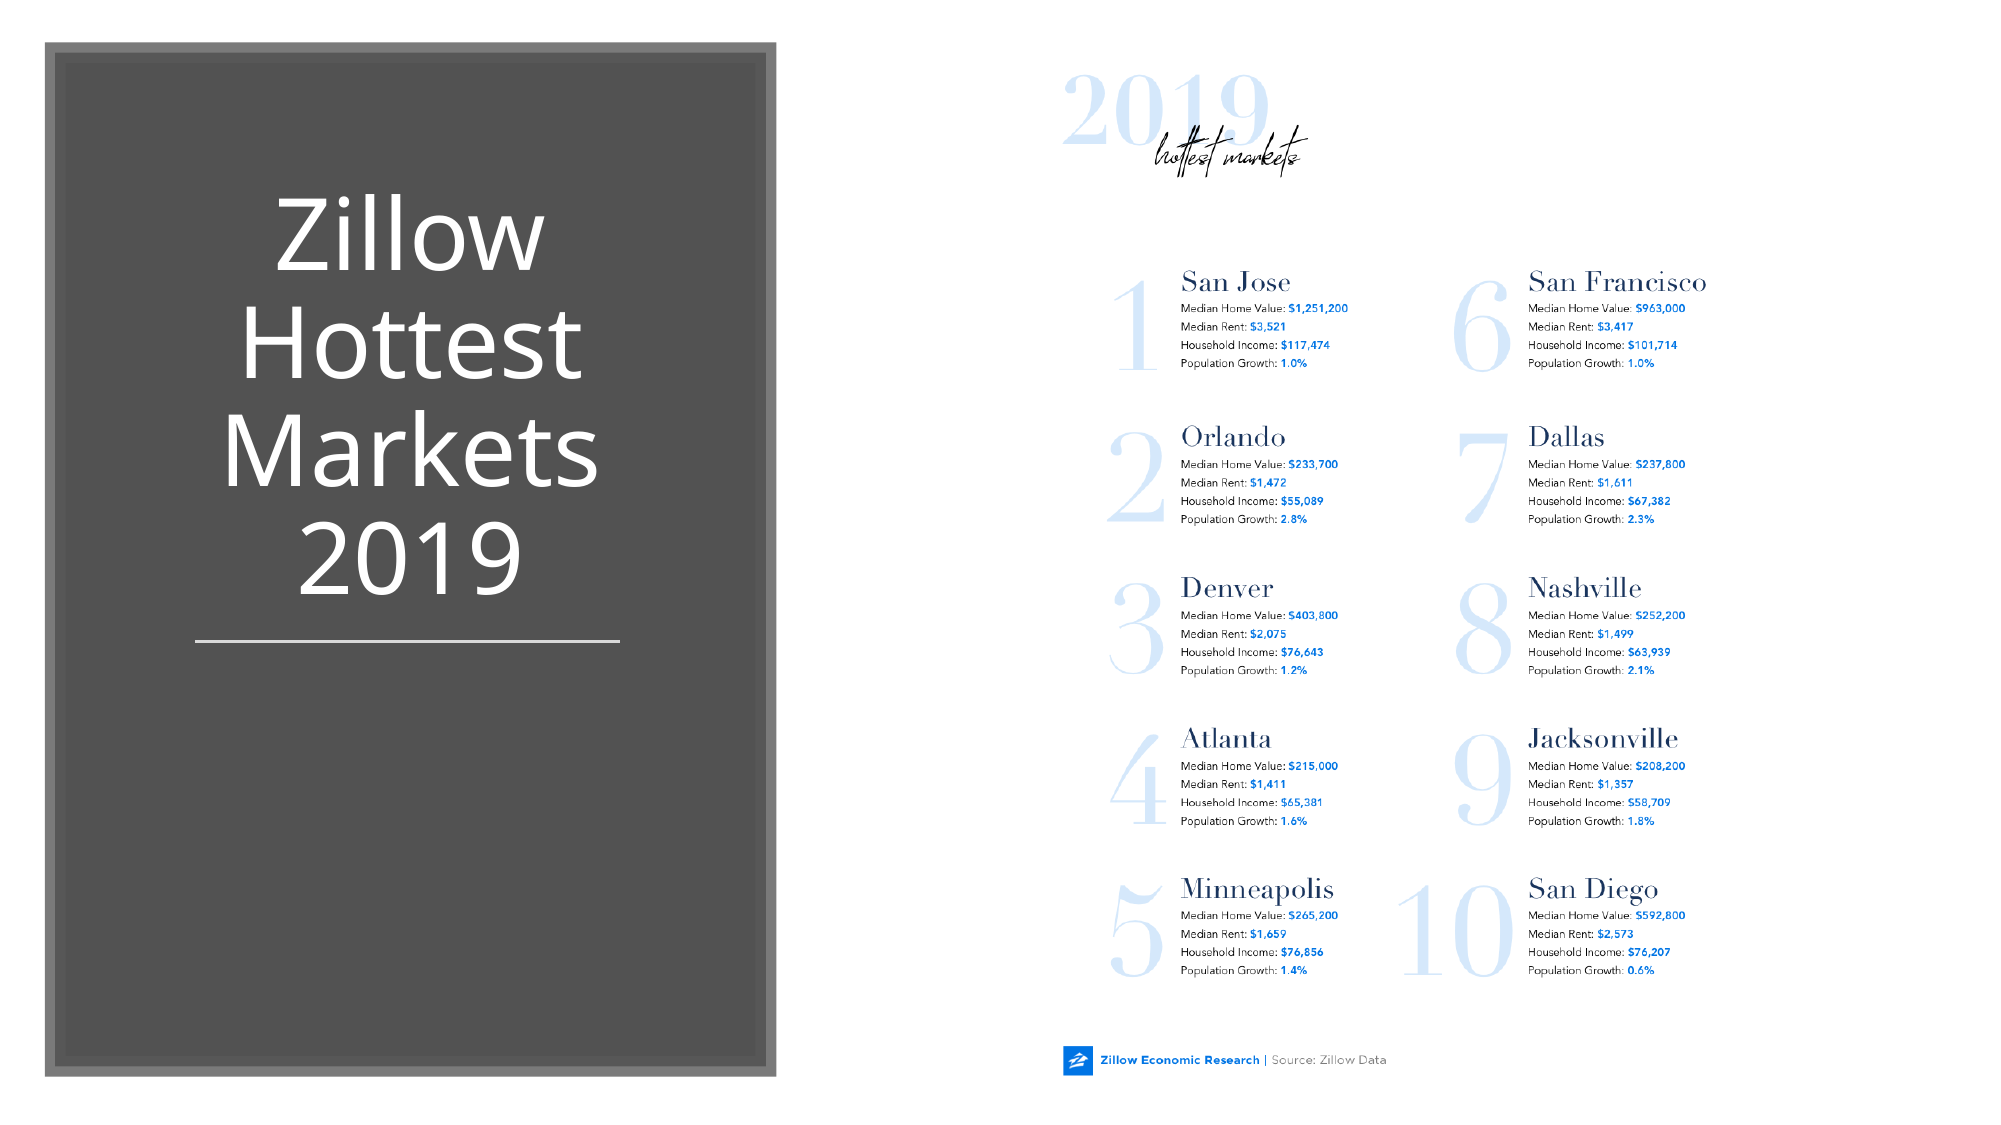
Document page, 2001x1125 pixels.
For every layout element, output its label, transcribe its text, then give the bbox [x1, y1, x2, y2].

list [1021, 27, 1790, 1098]
title Zillow Hottest Markets 2019 [110, 149, 711, 624]
text_box [54, 52, 767, 1067]
